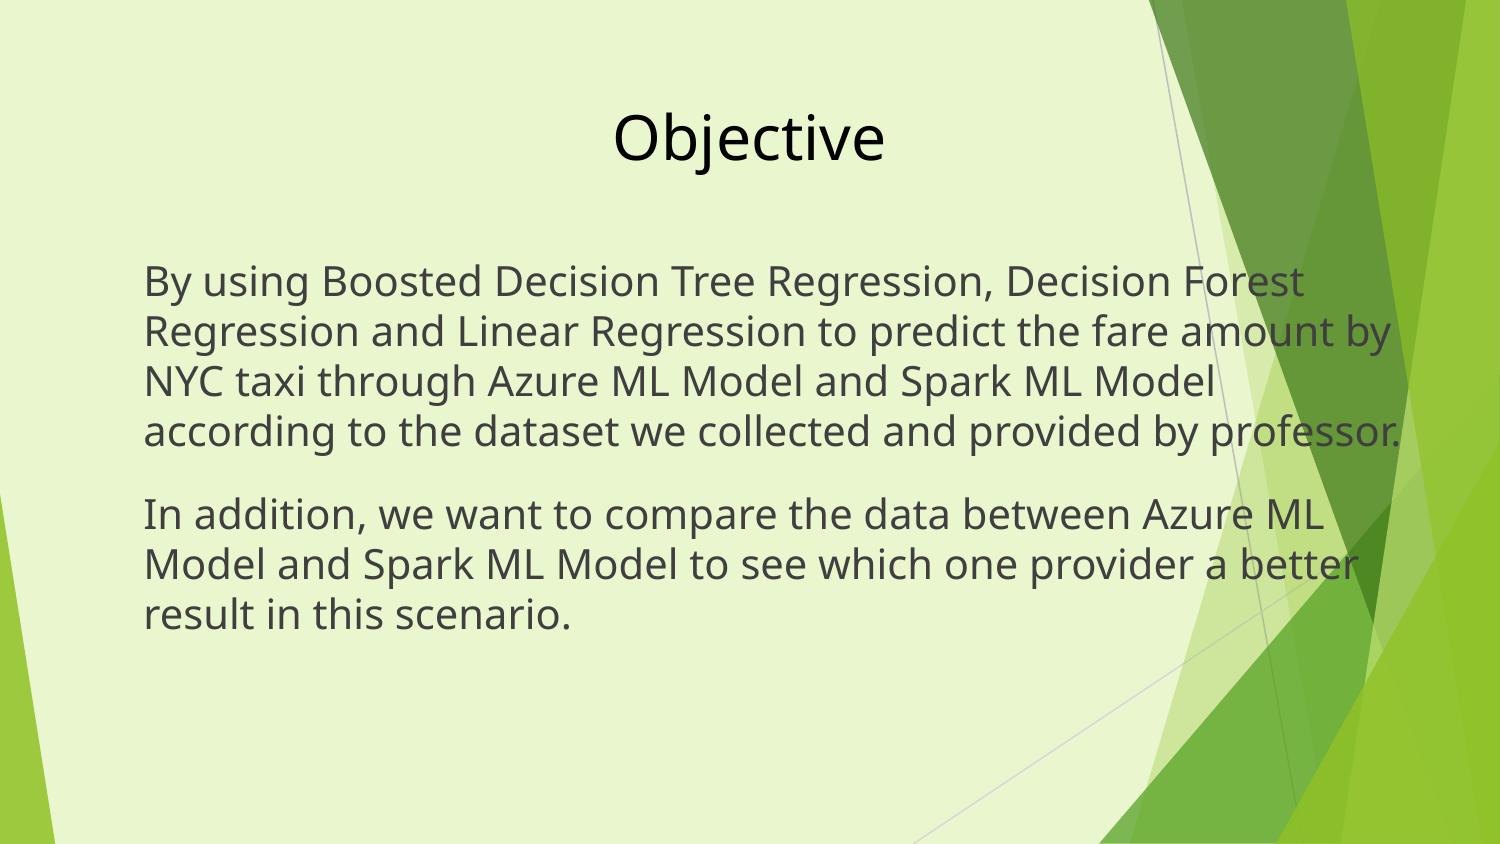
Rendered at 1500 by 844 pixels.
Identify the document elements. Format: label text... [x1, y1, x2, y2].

list By using Boosted Decision Tree Regression, Decision Forest Regression and Linear Regression to predict the fare amount by NYC taxi through Azure ML Model and Spark ML Model according to the dataset we collected and provided by professor. In addition, we want to compare the data between Azure ML Model and Spark ML Model to see which one provider a better result in this scenario. [128, 239, 1426, 716]
title Objective [134, 82, 1366, 239]
